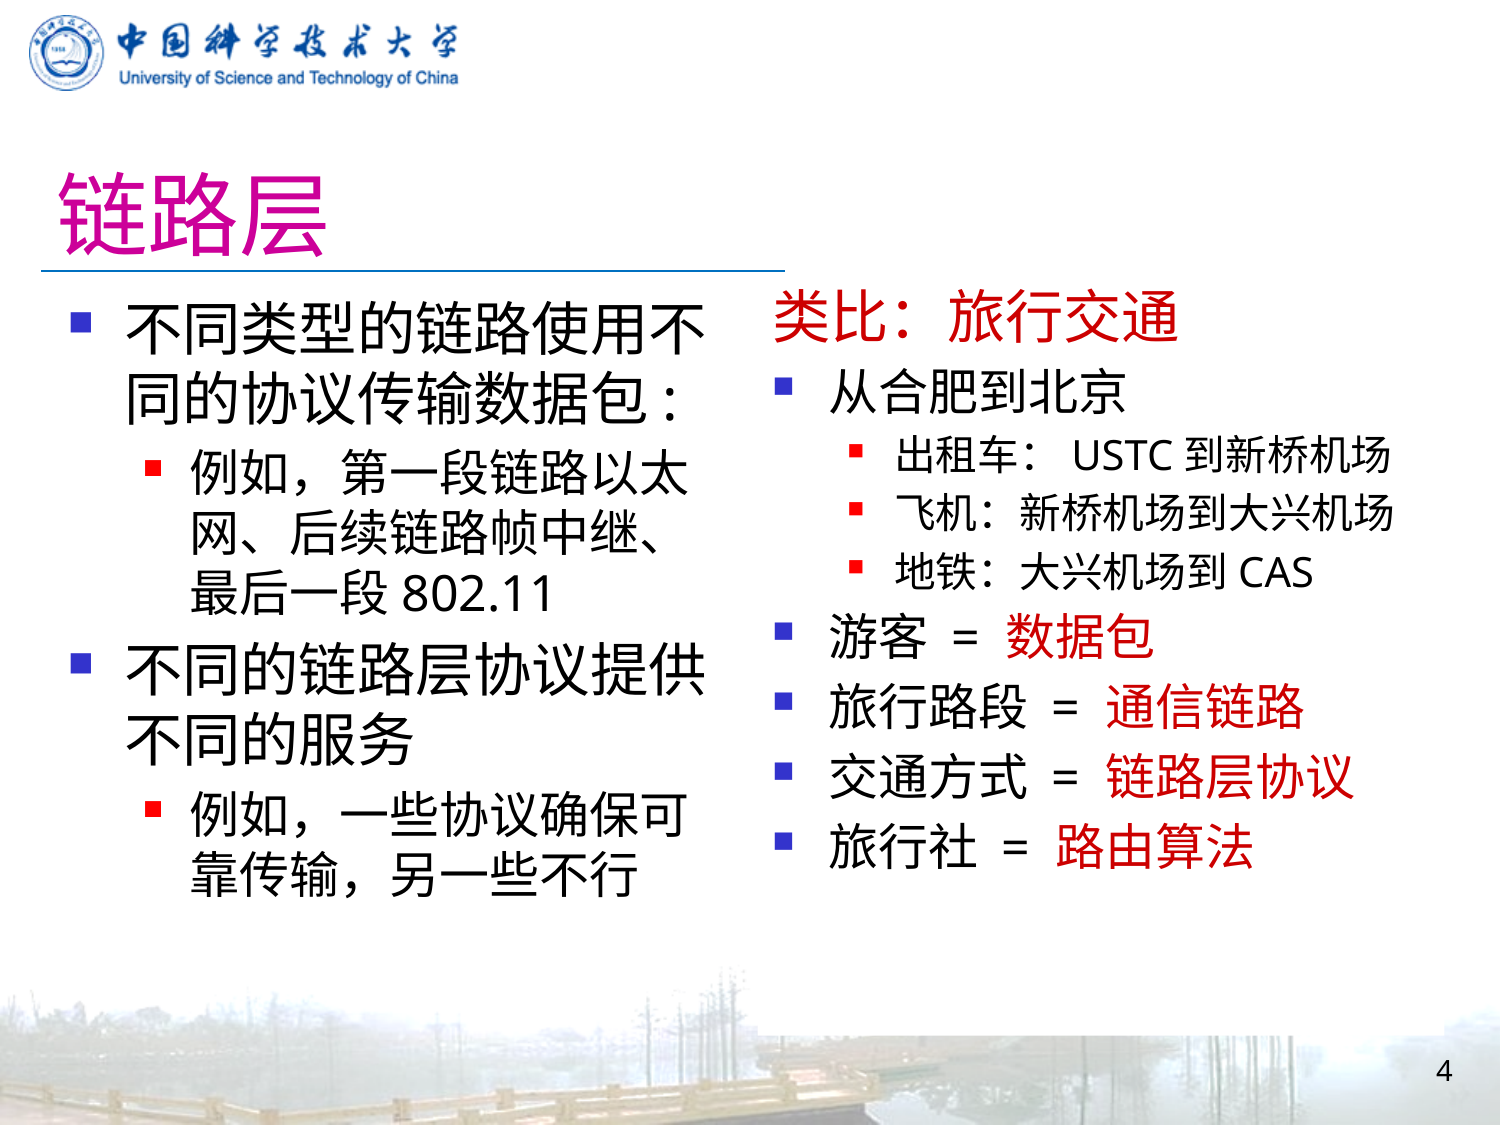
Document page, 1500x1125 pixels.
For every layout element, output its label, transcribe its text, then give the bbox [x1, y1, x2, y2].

text_box 4 [0, 940, 1500, 1125]
text_box 类比：旅行交通 从合肥到北京 出租车：USTC到新桥机场 飞机：新桥机场到大兴机场 地铁：大兴机场到CAS 游客 = 数据包 旅行路段 = 通信链路 交通方式 = 链路层协议 旅行社 = 路由算法 [757, 273, 1445, 1036]
text_box 不同类型的链路使用不同的协议传输数据包: 例如，第一段链路以太网、后续链路帧中继、最后一段802.11 不同的链路层协议提供不同的服务 例如，一些协议确保可靠传输，另一些不行 [52, 284, 734, 1047]
slide_number 4 [1154, 1023, 1468, 1100]
title 链路层 [40, 34, 1468, 276]
picture [29, 15, 461, 91]
